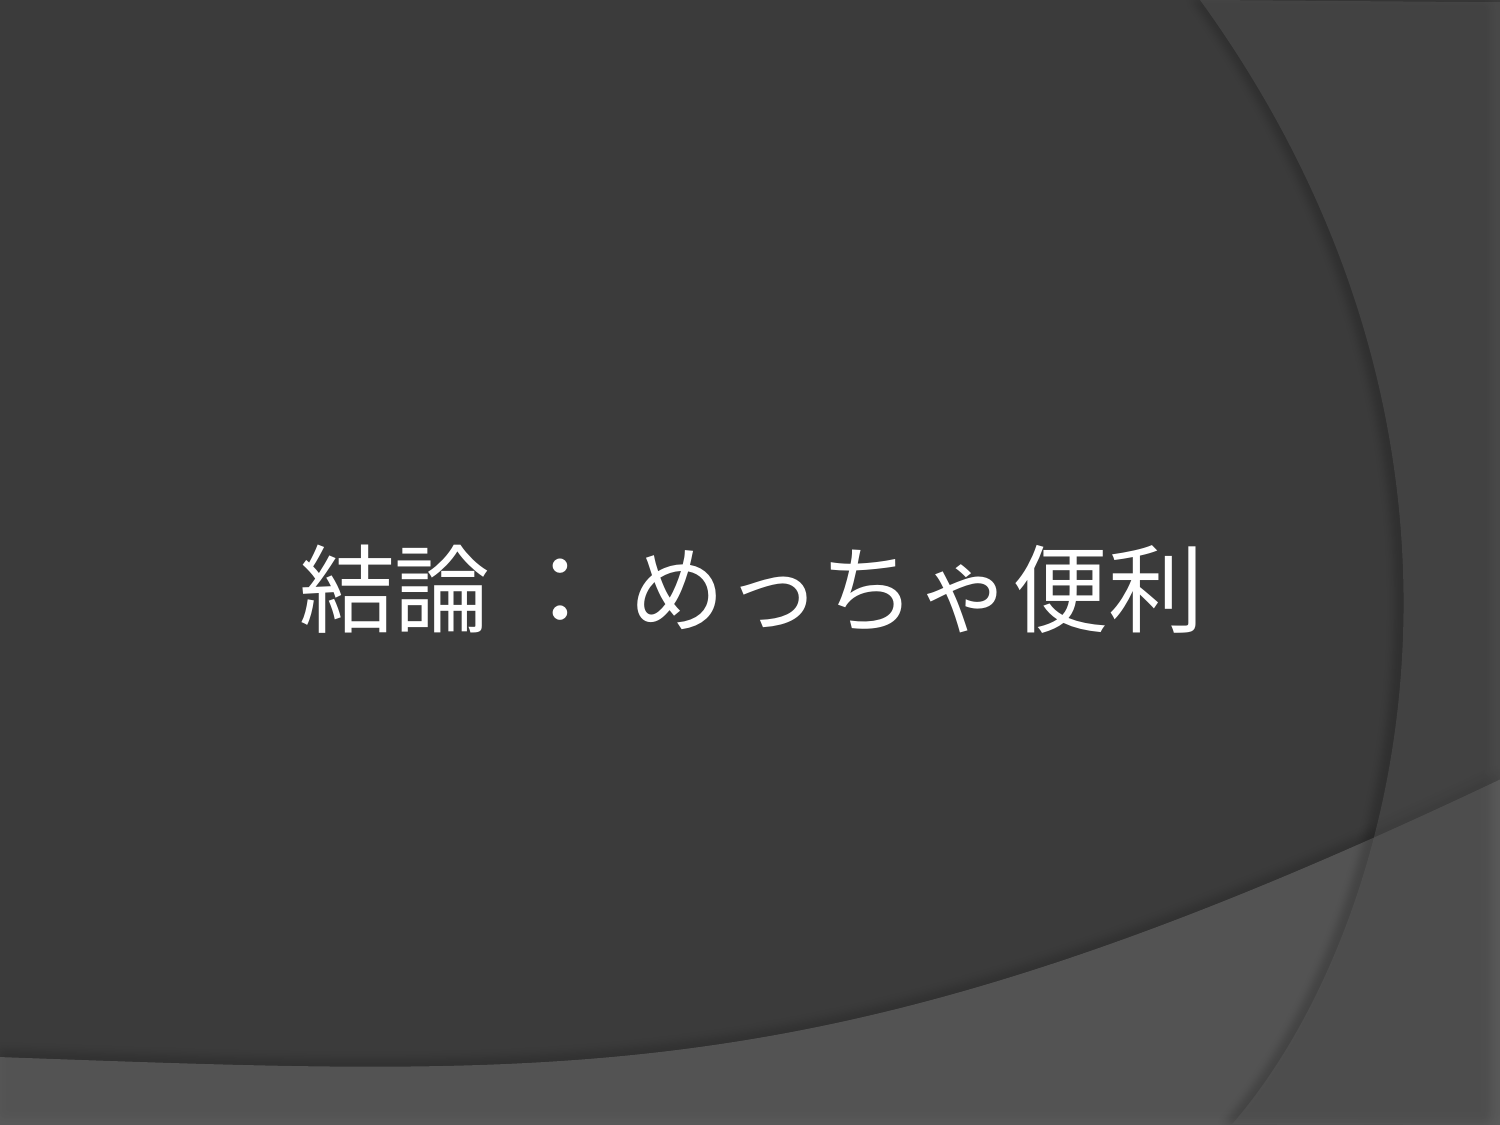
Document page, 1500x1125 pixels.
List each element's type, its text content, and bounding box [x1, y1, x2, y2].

title 結論 ： めっちゃ便利 [138, 493, 1365, 681]
